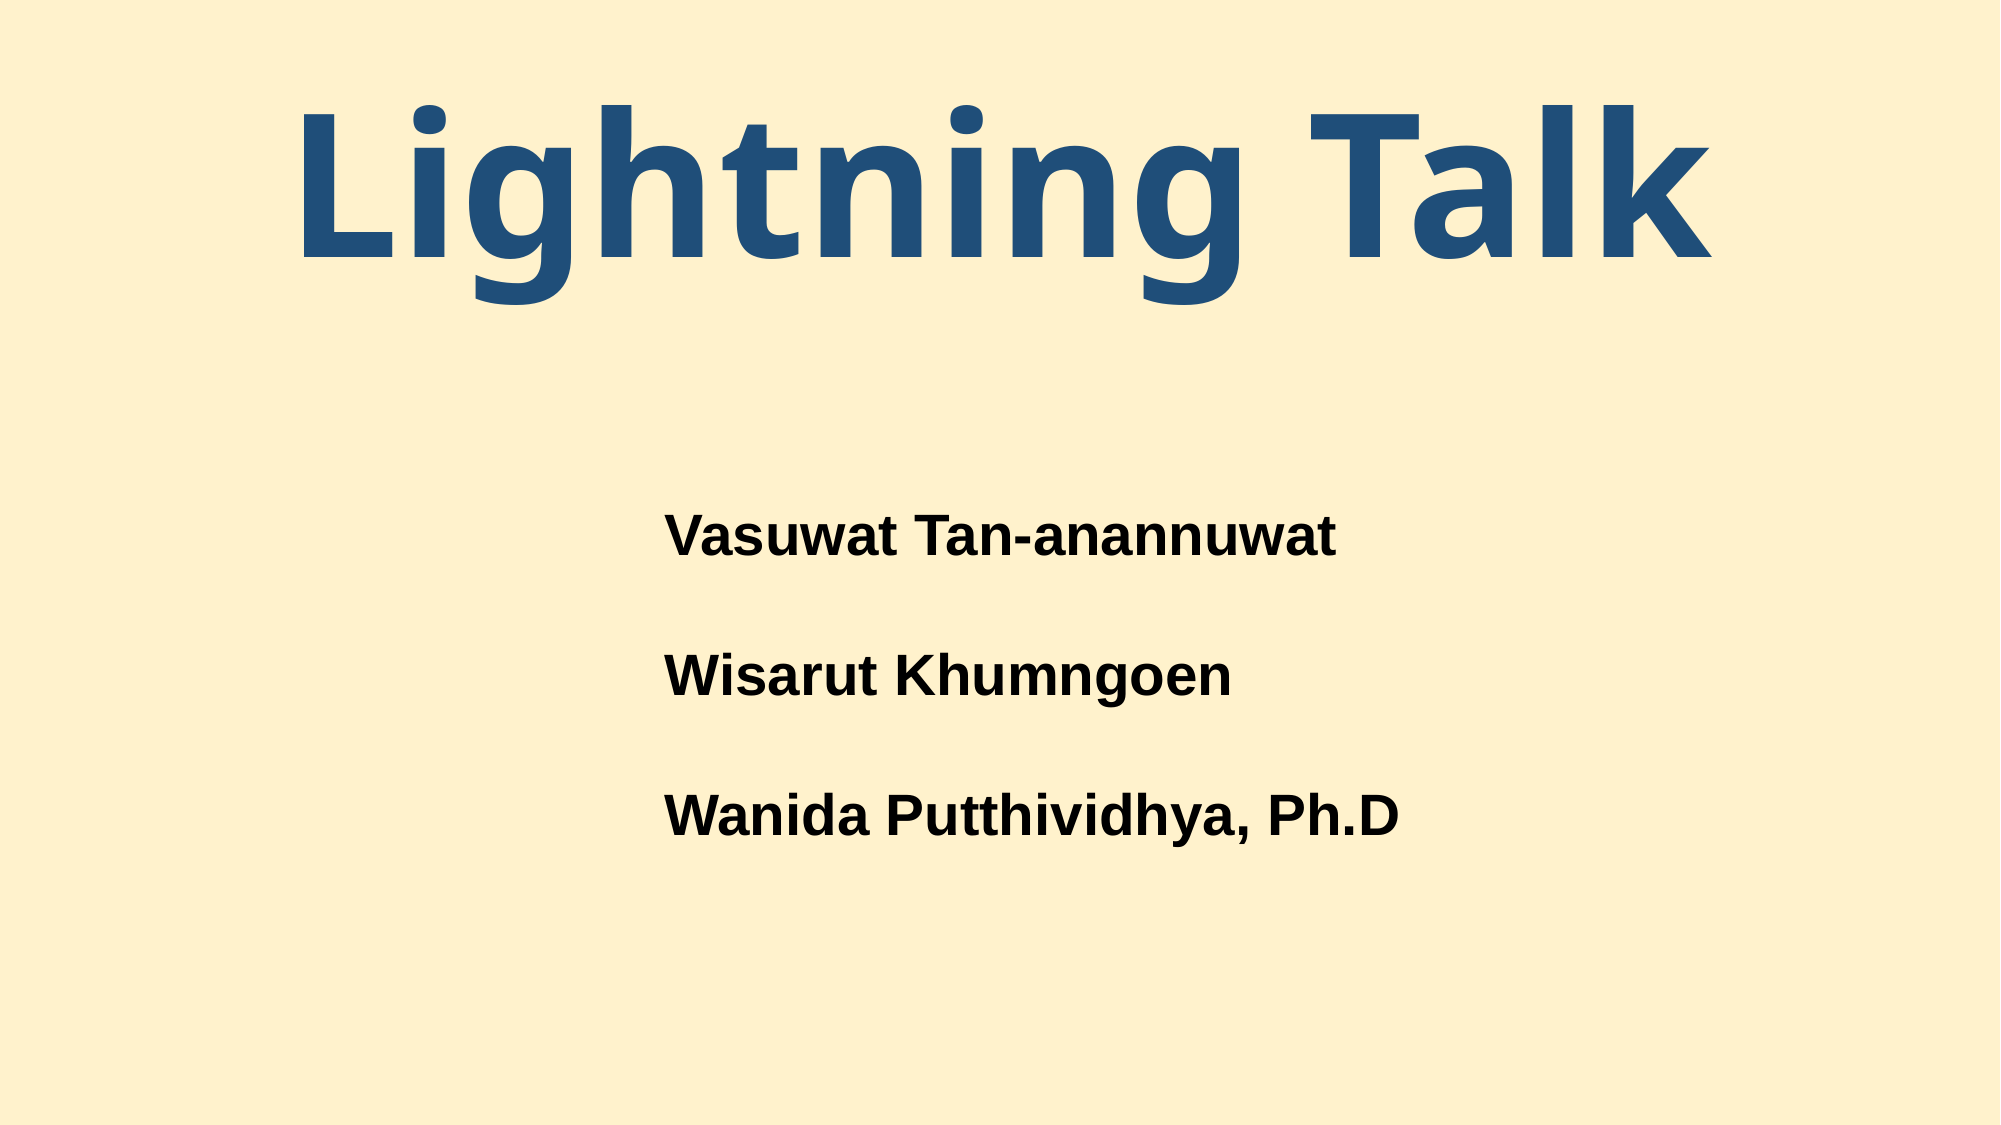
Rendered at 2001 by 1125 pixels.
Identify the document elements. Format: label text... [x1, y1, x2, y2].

text_box Lightning Talk [96, 50, 1903, 306]
text_box Vasuwat Tan-anannuwat Wisarut Khumngoen Wanida Putthividhya, Ph.D [650, 489, 1650, 855]
